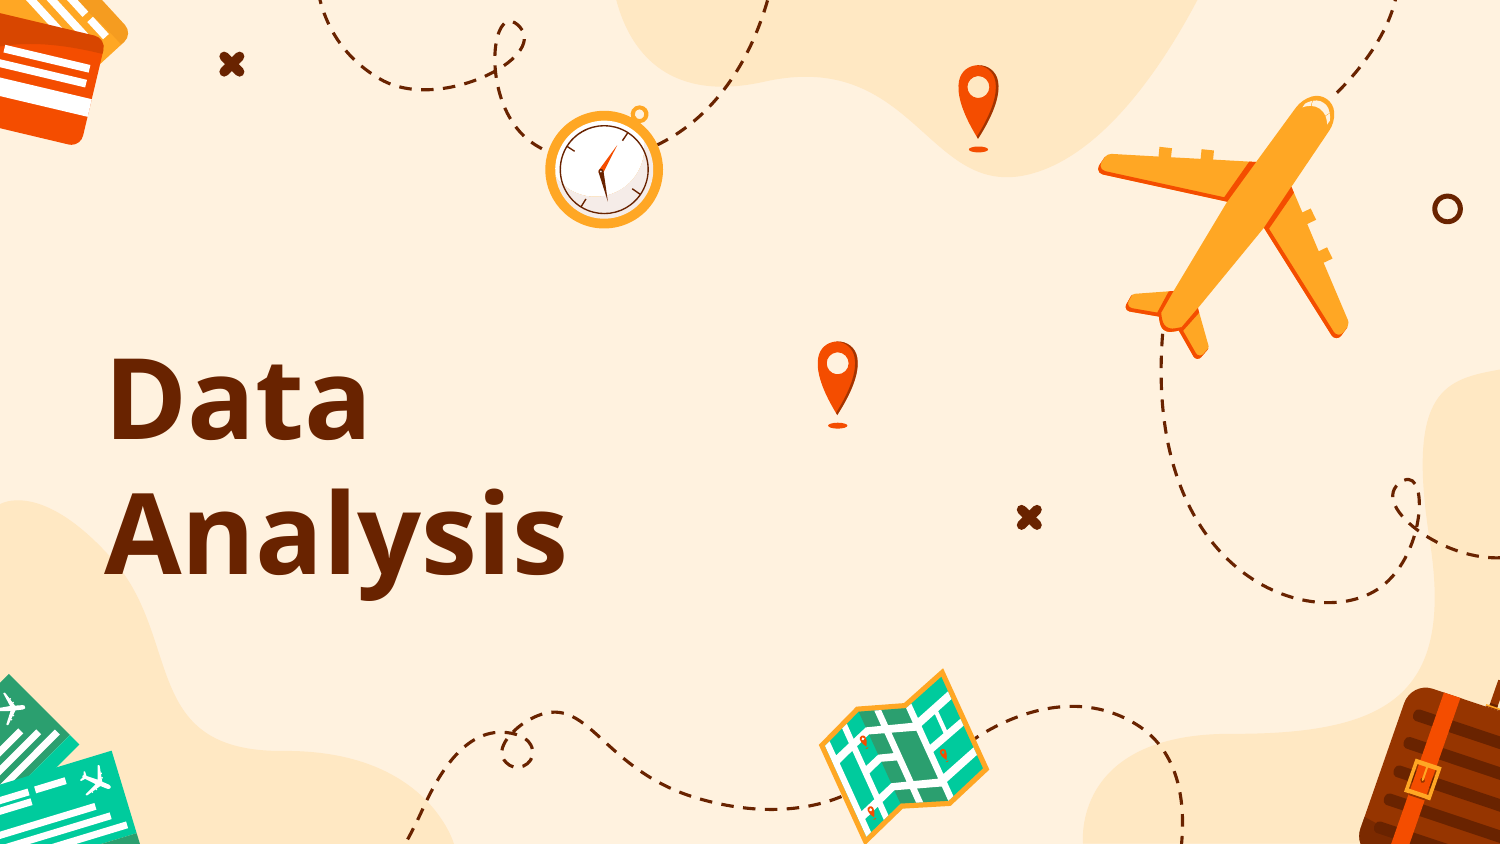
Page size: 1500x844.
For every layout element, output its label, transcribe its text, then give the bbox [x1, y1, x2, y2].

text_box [956, 64, 1001, 153]
text_box [1016, 504, 1042, 530]
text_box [1092, 108, 1352, 350]
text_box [824, 681, 984, 833]
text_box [815, 341, 860, 429]
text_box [536, 105, 671, 229]
title Data Analysis [104, 382, 880, 543]
